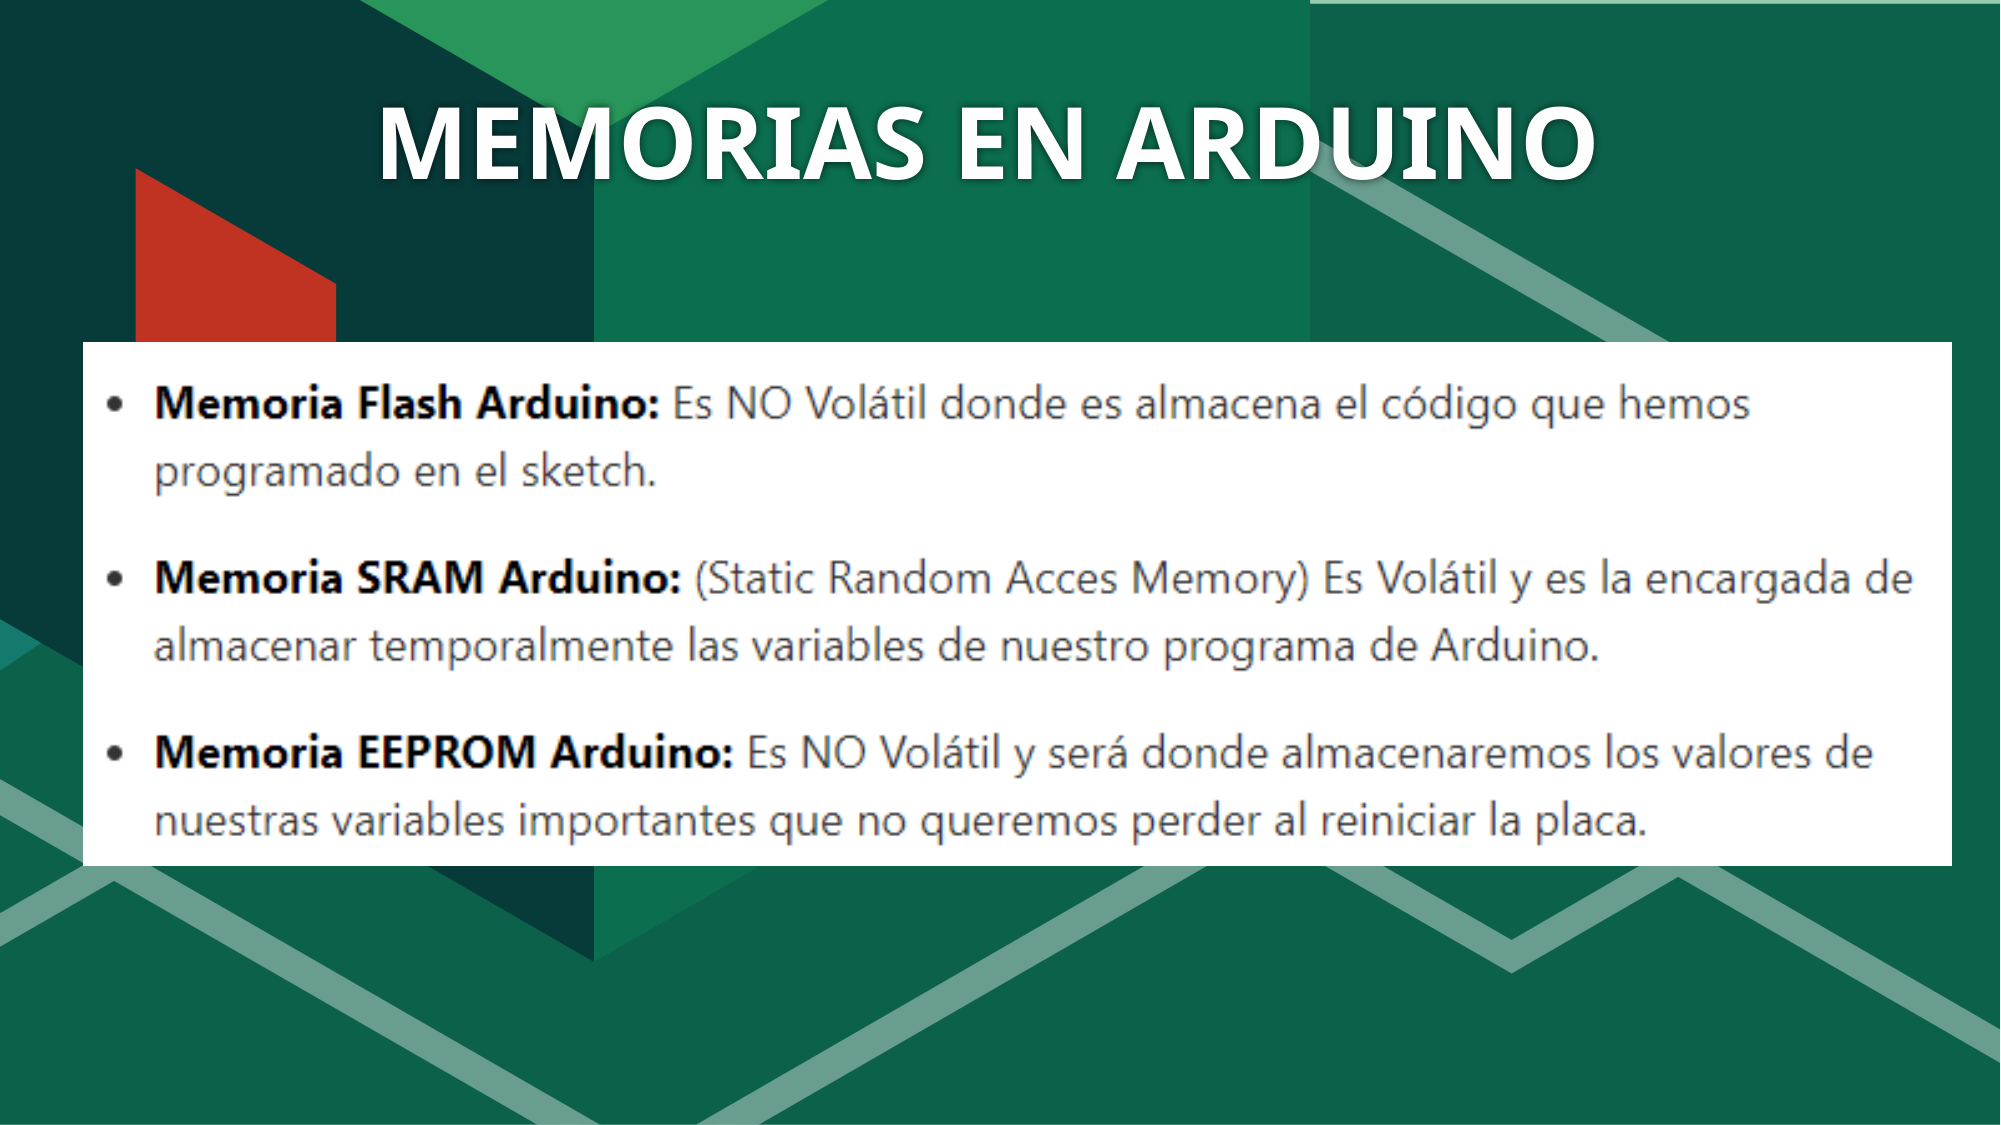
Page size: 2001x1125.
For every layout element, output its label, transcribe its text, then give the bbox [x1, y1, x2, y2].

text_box [213, 866, 1822, 922]
picture [0, 0, 2001, 1125]
title MEMORIAS EN ARDUINO [154, 40, 1822, 238]
